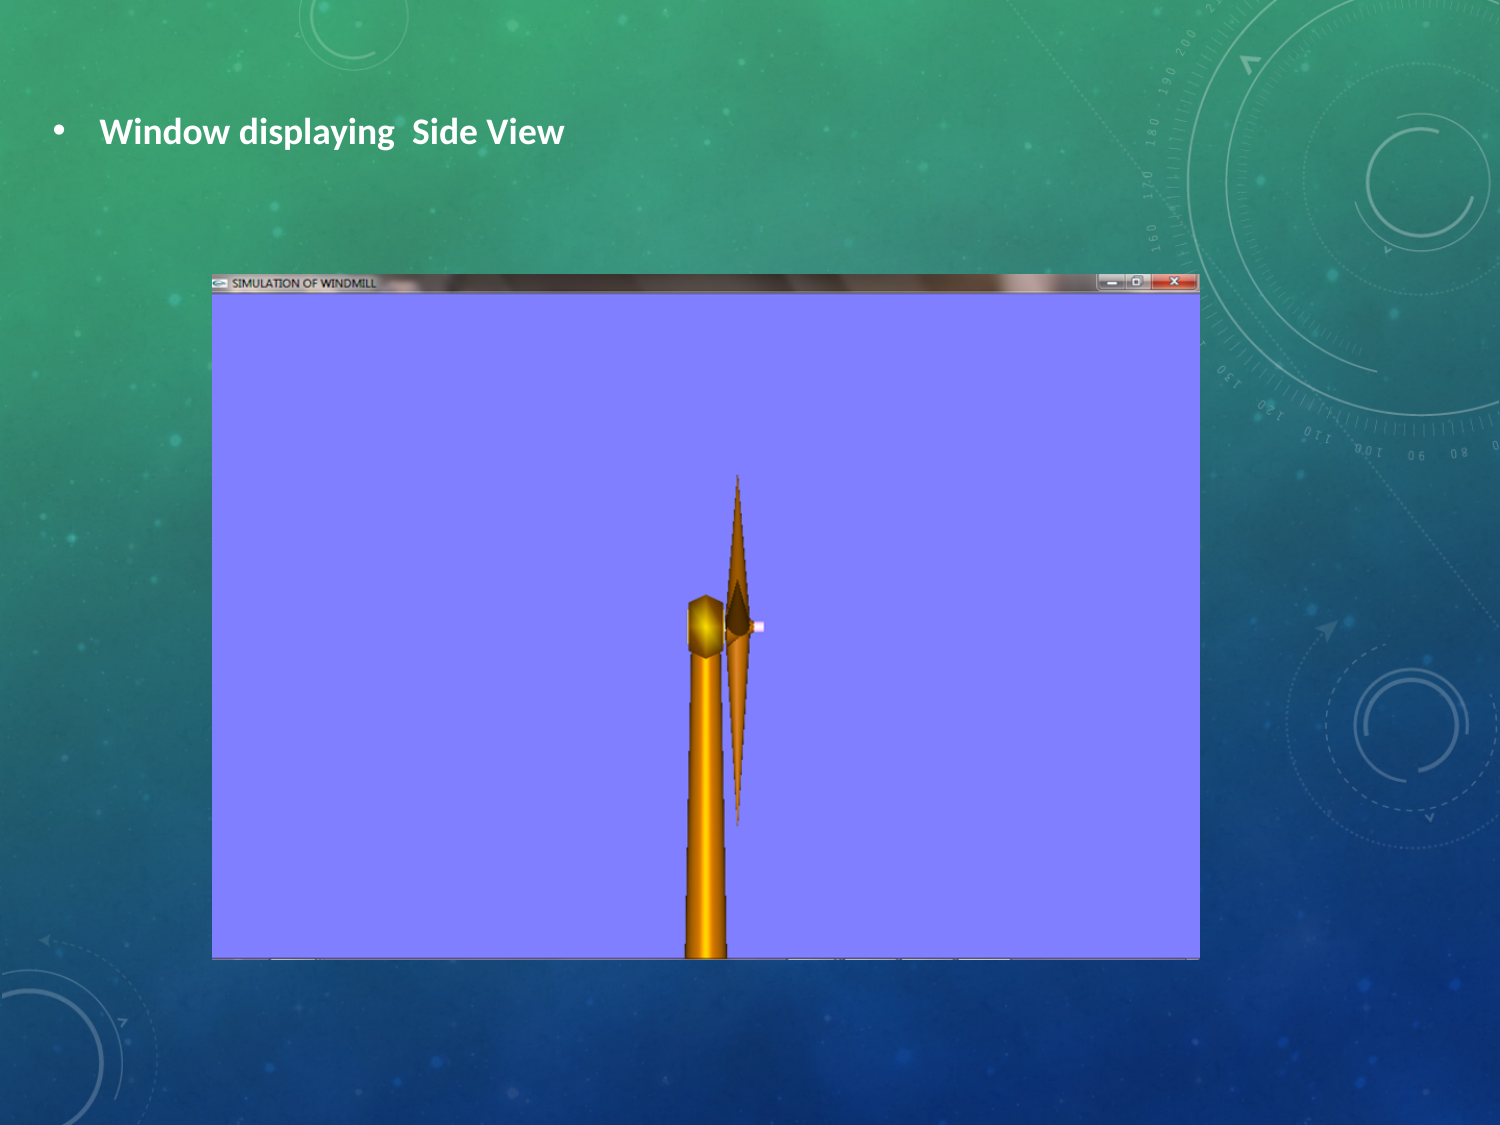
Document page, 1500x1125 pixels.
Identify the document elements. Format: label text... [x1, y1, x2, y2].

list Window displaying Side View [37, 87, 1405, 238]
picture [0, 0, 1500, 1125]
